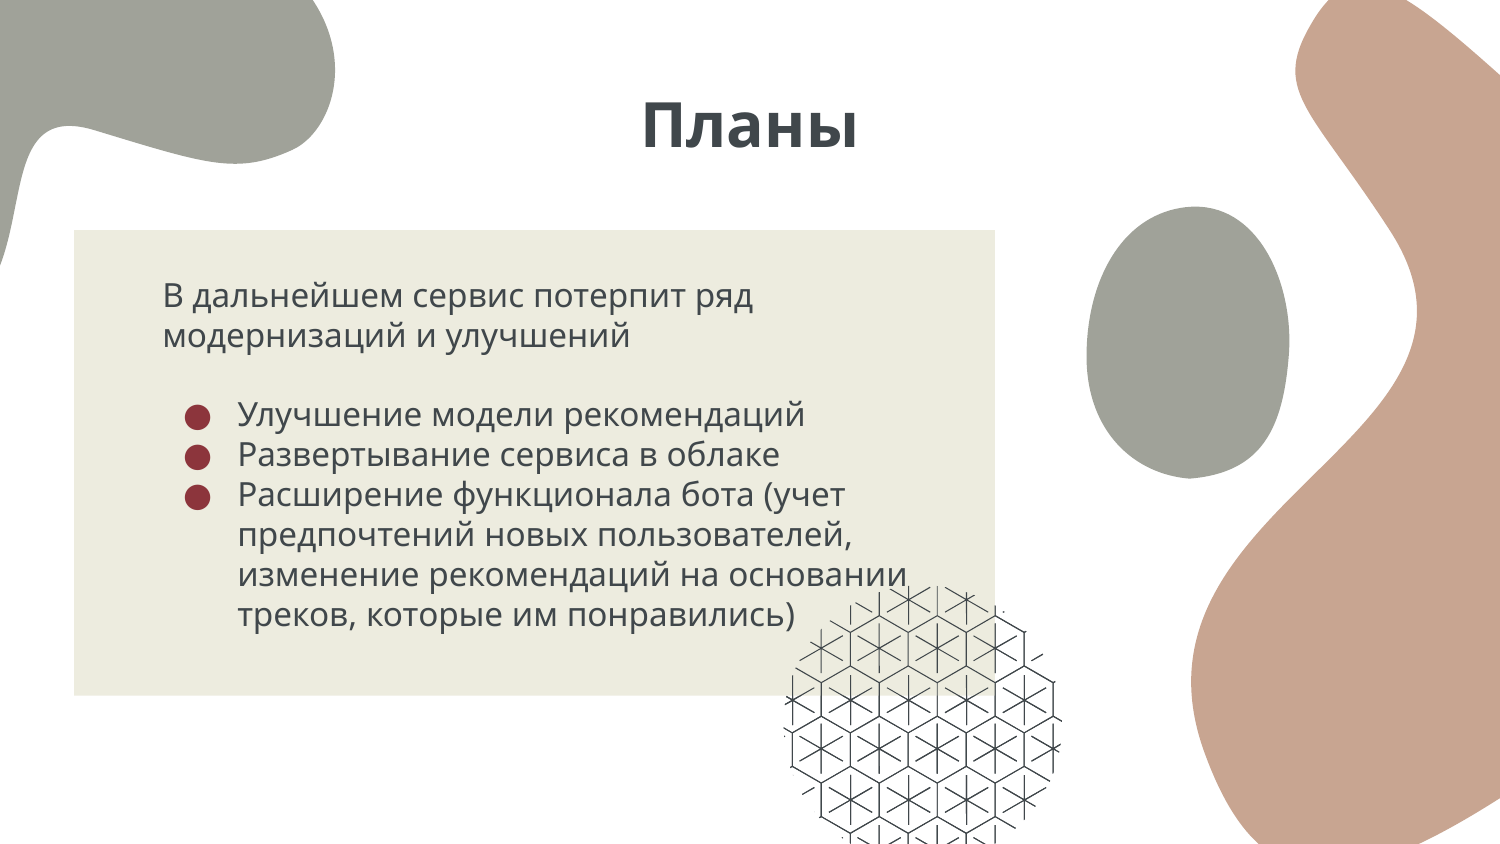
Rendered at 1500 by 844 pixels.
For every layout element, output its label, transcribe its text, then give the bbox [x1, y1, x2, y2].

text_box [74, 230, 995, 696]
subtitle В дальнейшем сервис потерпит ряд модернизаций и улучшений Улучшение модели рекомендаций Развертывание сервиса в облаке Расширение функционала бота (учет предпочтений новых пользователей, изменение рекомендаций на основании треков, которые им понравились) [147, 258, 937, 668]
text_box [783, 585, 1063, 844]
title Планы [116, 85, 1383, 175]
